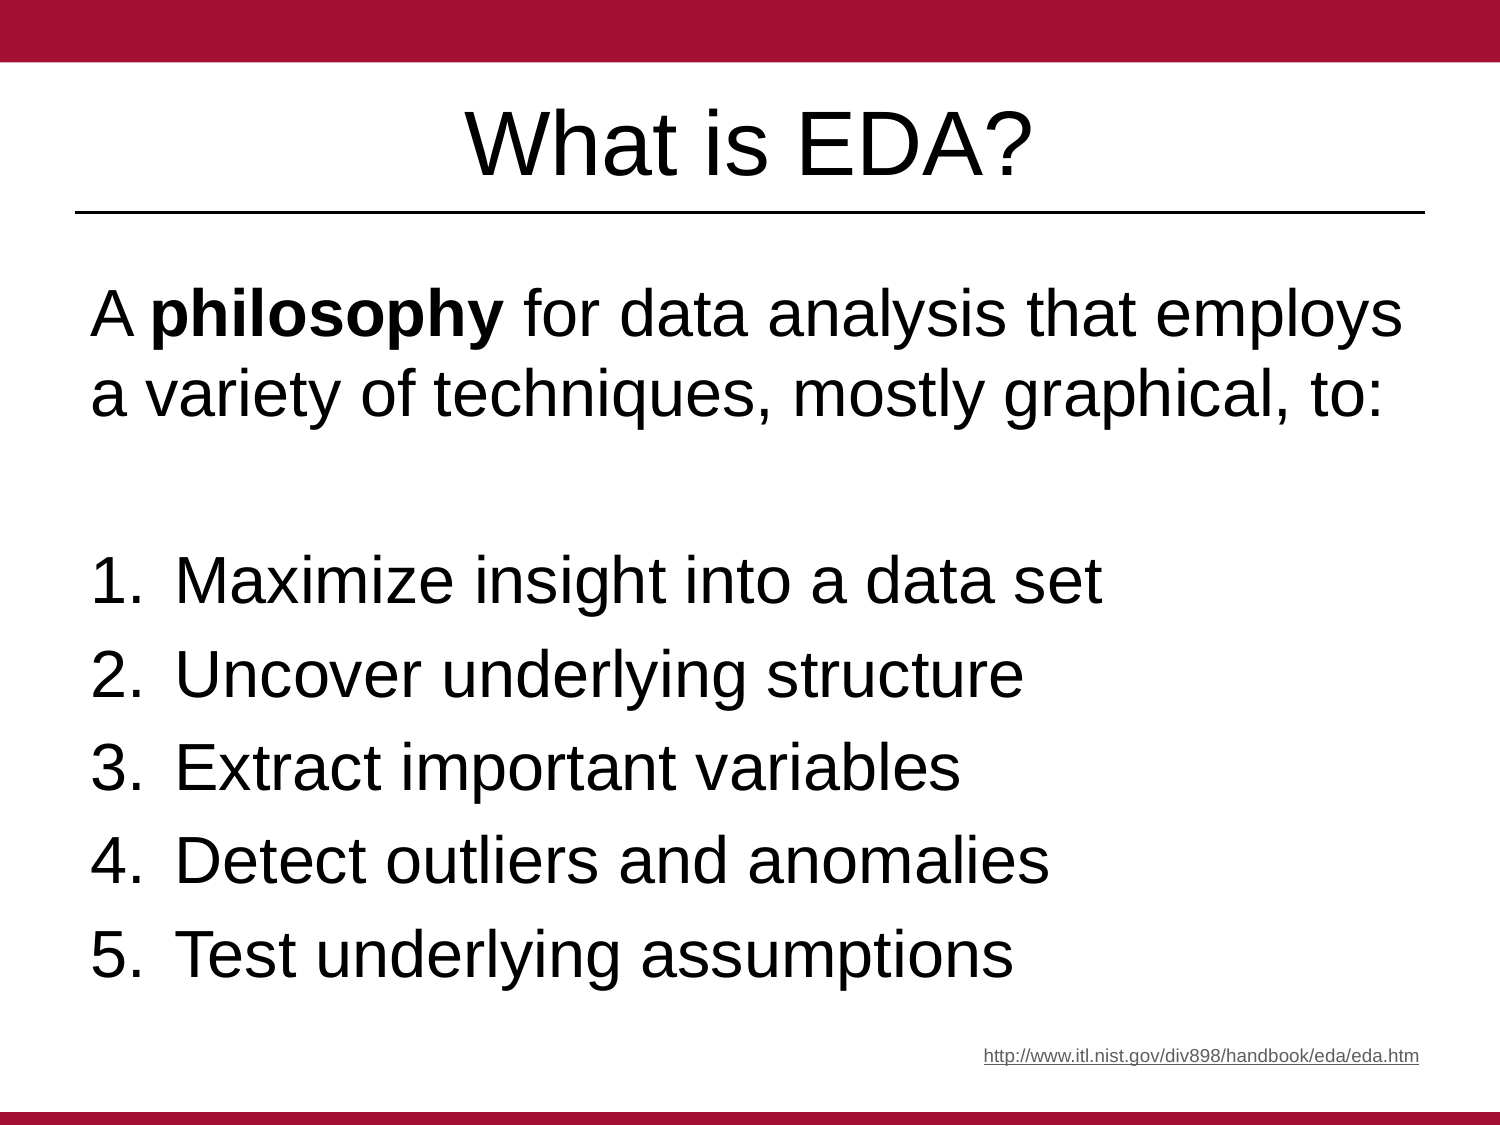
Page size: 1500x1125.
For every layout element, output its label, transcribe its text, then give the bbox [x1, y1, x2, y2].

text_box http://www.itl.nist.gov/div898/handbook/eda/eda.htm [979, 1039, 1429, 1071]
list A philosophy for data analysis that employs a variety of techniques, mostly graphical, to: Maximize insight into a data set Uncover underlying structure Extract important variables Detect outliers and anomalies Test underlying assumptions [75, 262, 1425, 1005]
title What is EDA? [75, 45, 1425, 233]
